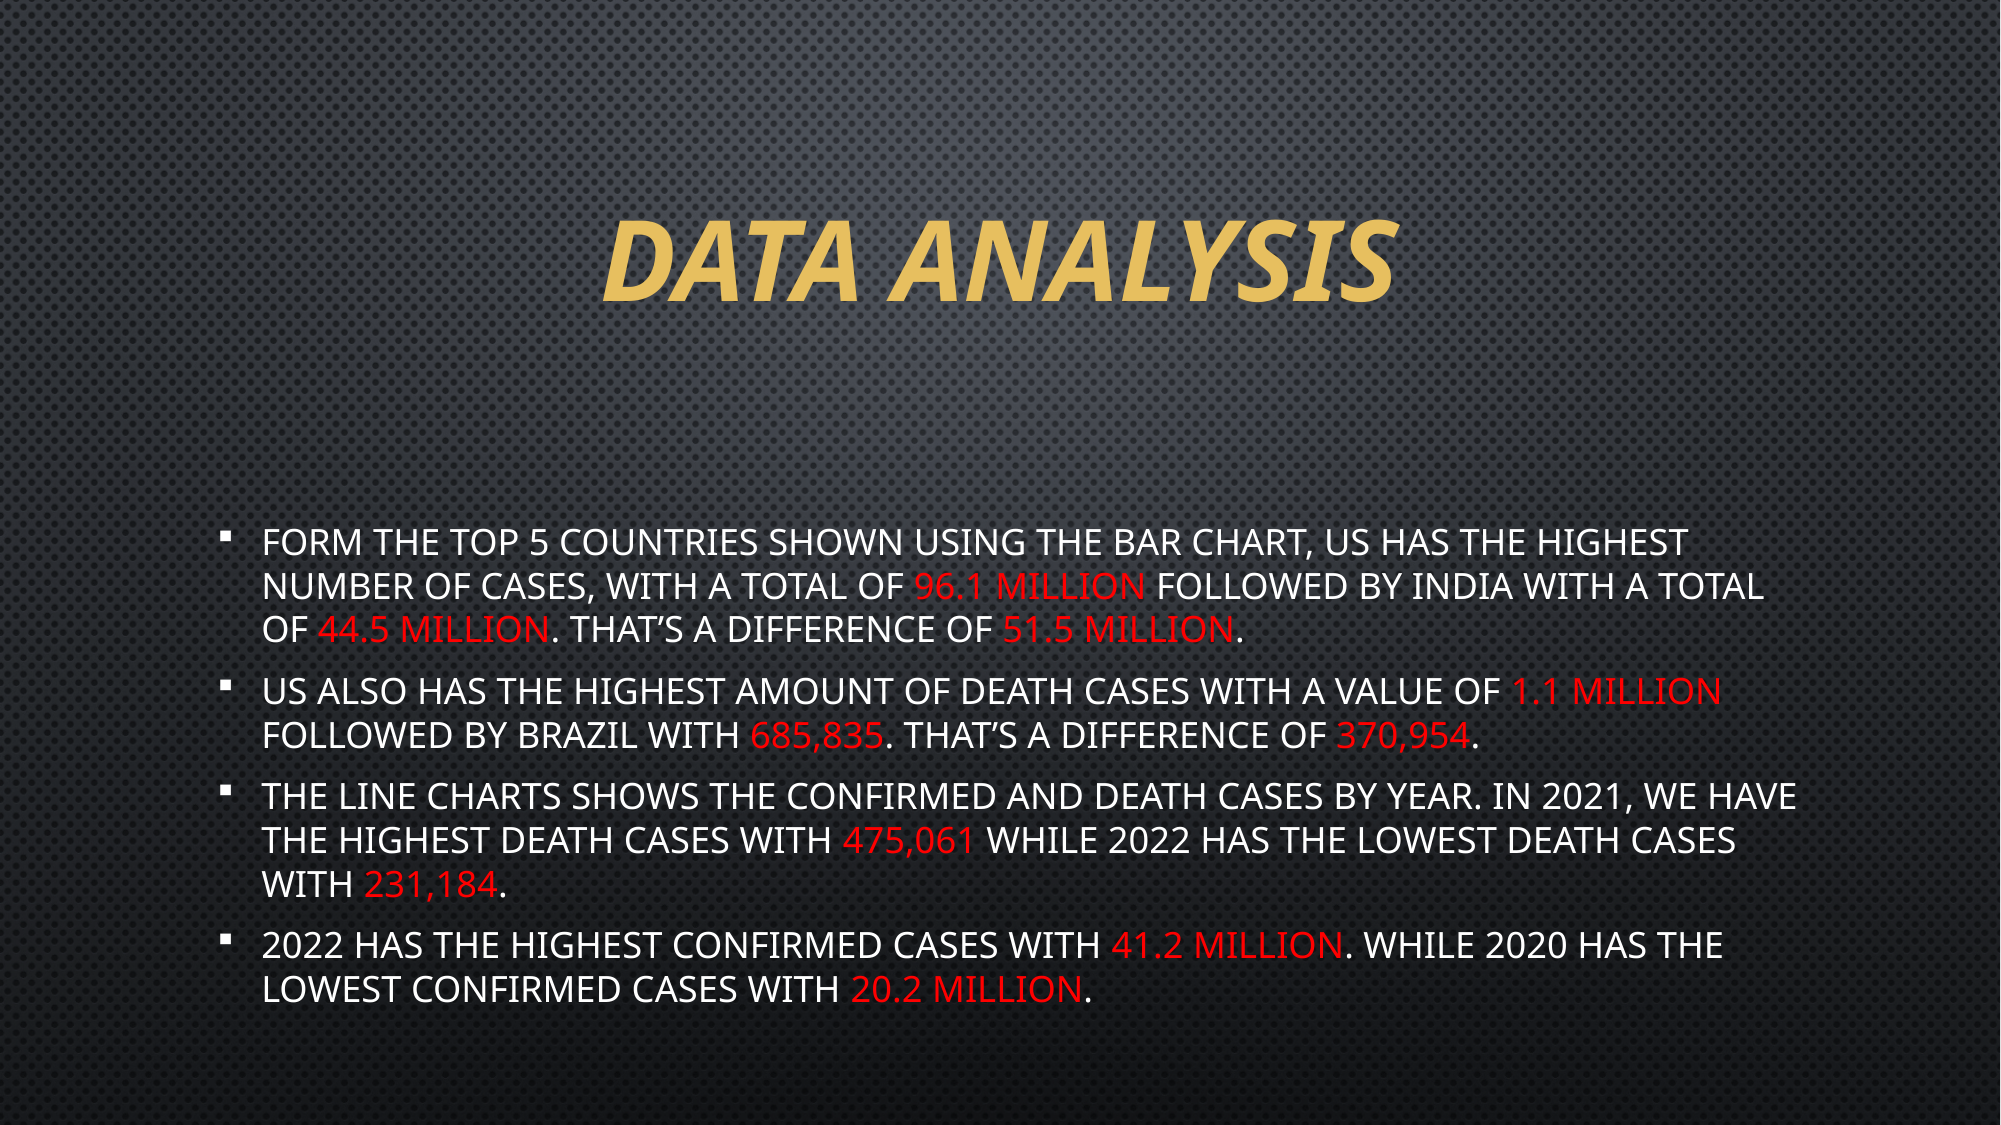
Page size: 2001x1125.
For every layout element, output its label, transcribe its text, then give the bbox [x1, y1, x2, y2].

list Form the top 5 countries shown using the bar chart, us has the highest number of cases, with a total of 96.1 million followed by India with a total of 44.5 million. That’s a difference of 51.5 million. US also has the highest amount of death cases with a value of 1.1 million followed by Brazil with 685,835. that’s a difference of 370,954. The line charts shows the confirmed and death cases by year. In 2021, we have the highest death cases with 475,061 while 2022 has the lowest death cases with 231,184. 2022 has the highest confirmed cases with 41.2 million. while 2020 has the lowest confirmed cases with 20.2 million. [202, 508, 1828, 1021]
title DATA Analysis [187, 99, 1813, 413]
